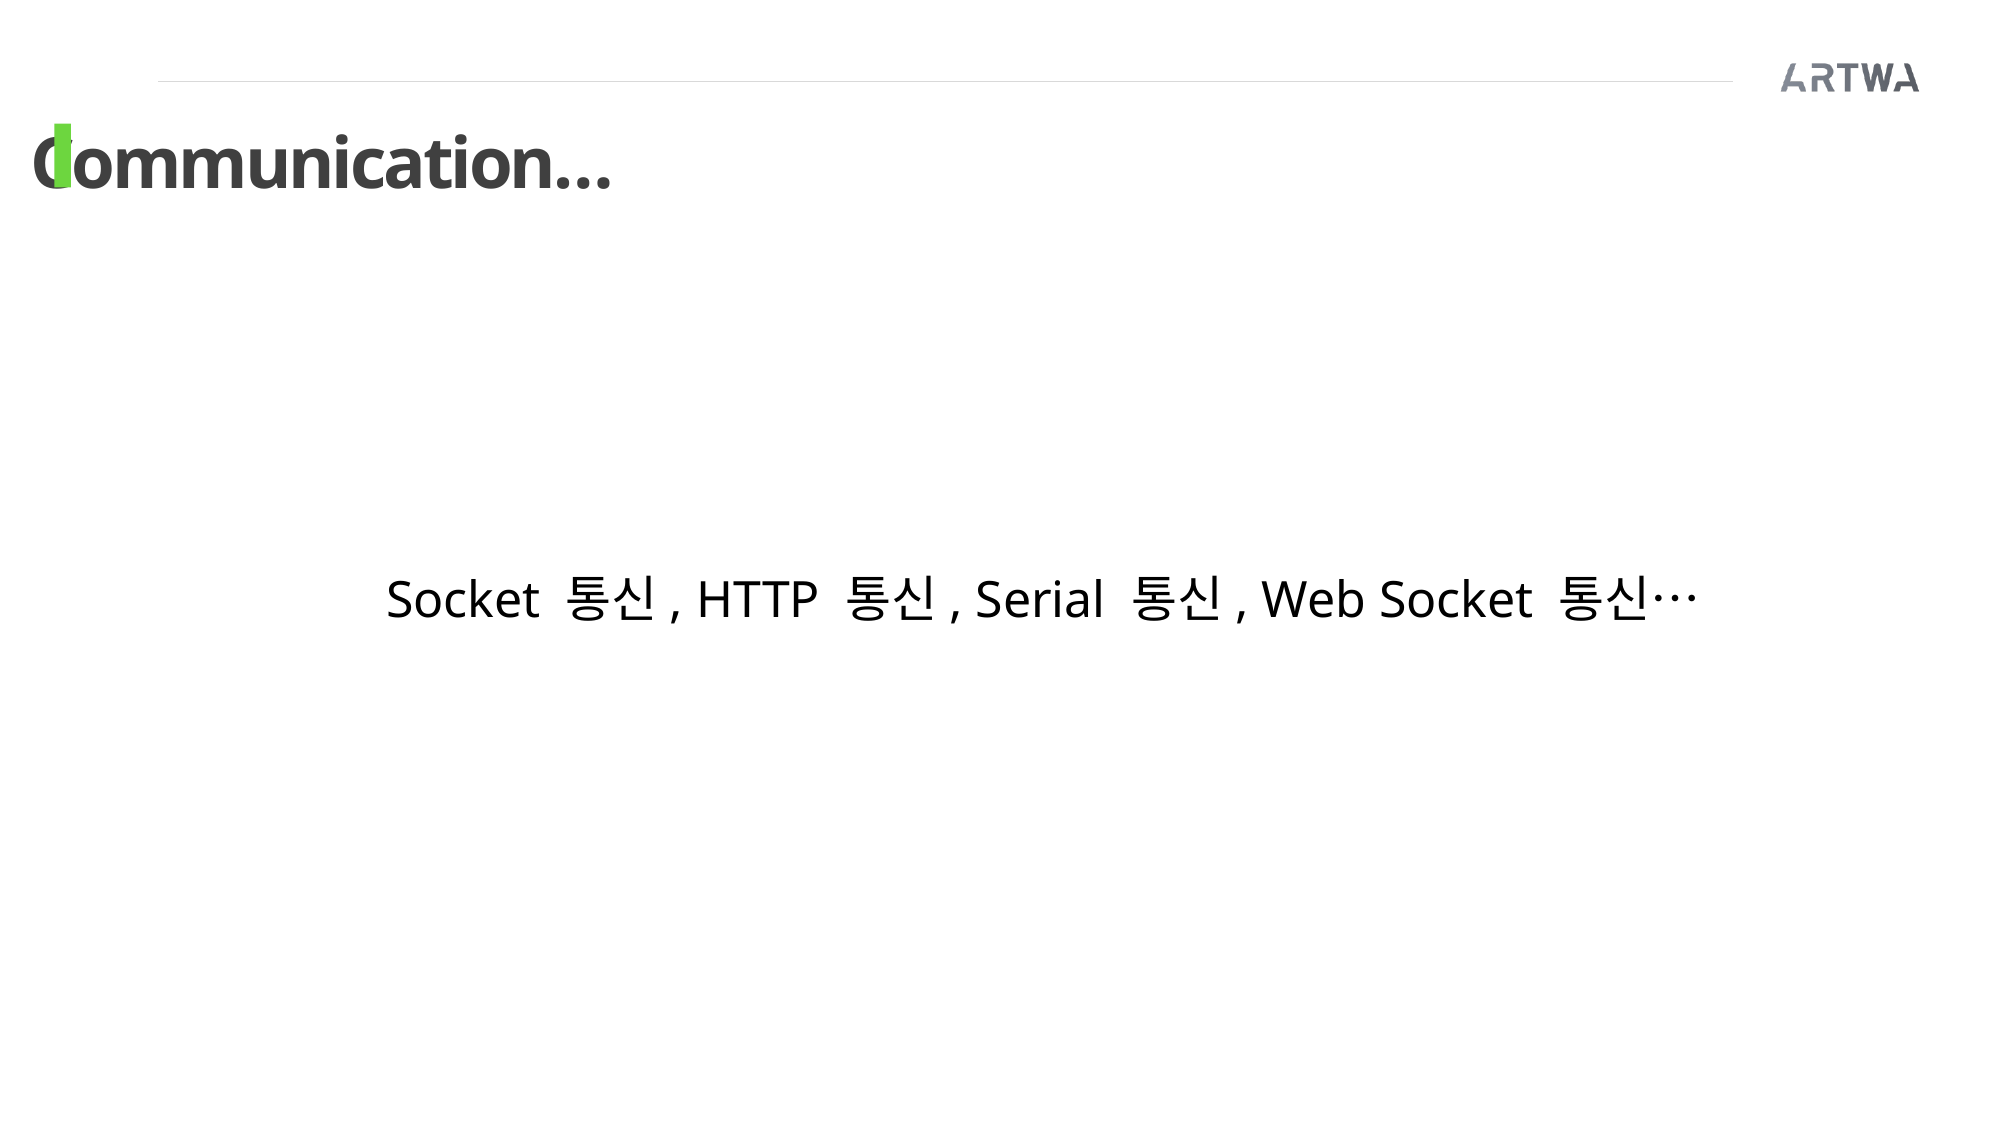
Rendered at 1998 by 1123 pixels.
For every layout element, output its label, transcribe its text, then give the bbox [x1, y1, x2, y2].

text_box [54, 123, 71, 188]
text_box Communication… [22, 110, 621, 210]
text_box Socket 통신, HTTP 통신, Serial 통신, Web Socket 통신… [278, 530, 1809, 636]
picture [1777, 60, 1923, 94]
